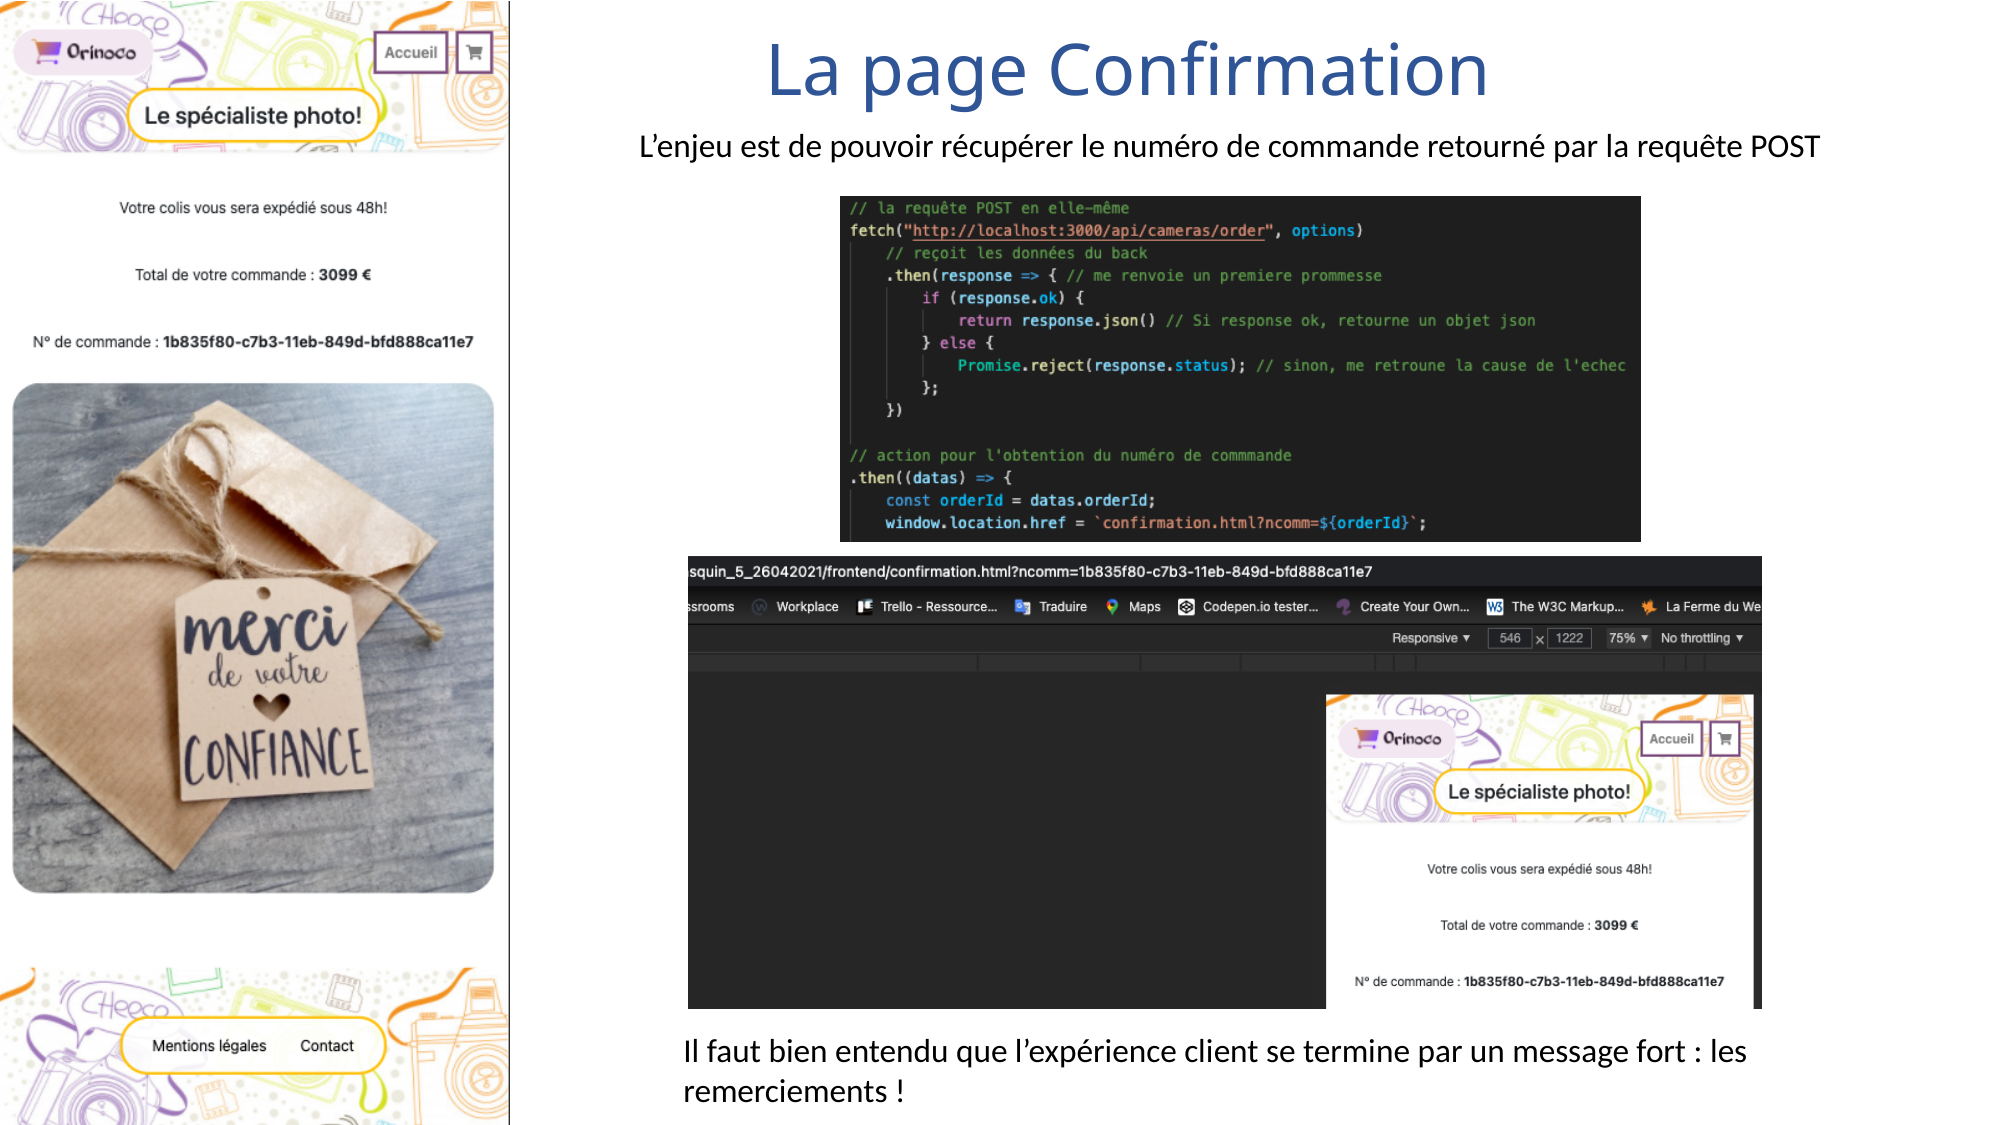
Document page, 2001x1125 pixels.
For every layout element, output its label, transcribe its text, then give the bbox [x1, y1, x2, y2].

picture [840, 196, 1641, 542]
text_box L’enjeu est de pouvoir récupérer le numéro de commande retourné par la requête POST [624, 116, 1878, 172]
picture [0, 1, 510, 1125]
picture [688, 556, 1762, 1009]
text_box Il faut bien entendu que l’expérience client se termine par un message fort : les remerciements ! [668, 1022, 1835, 1117]
title La page Confirmation [750, 25, 1527, 116]
